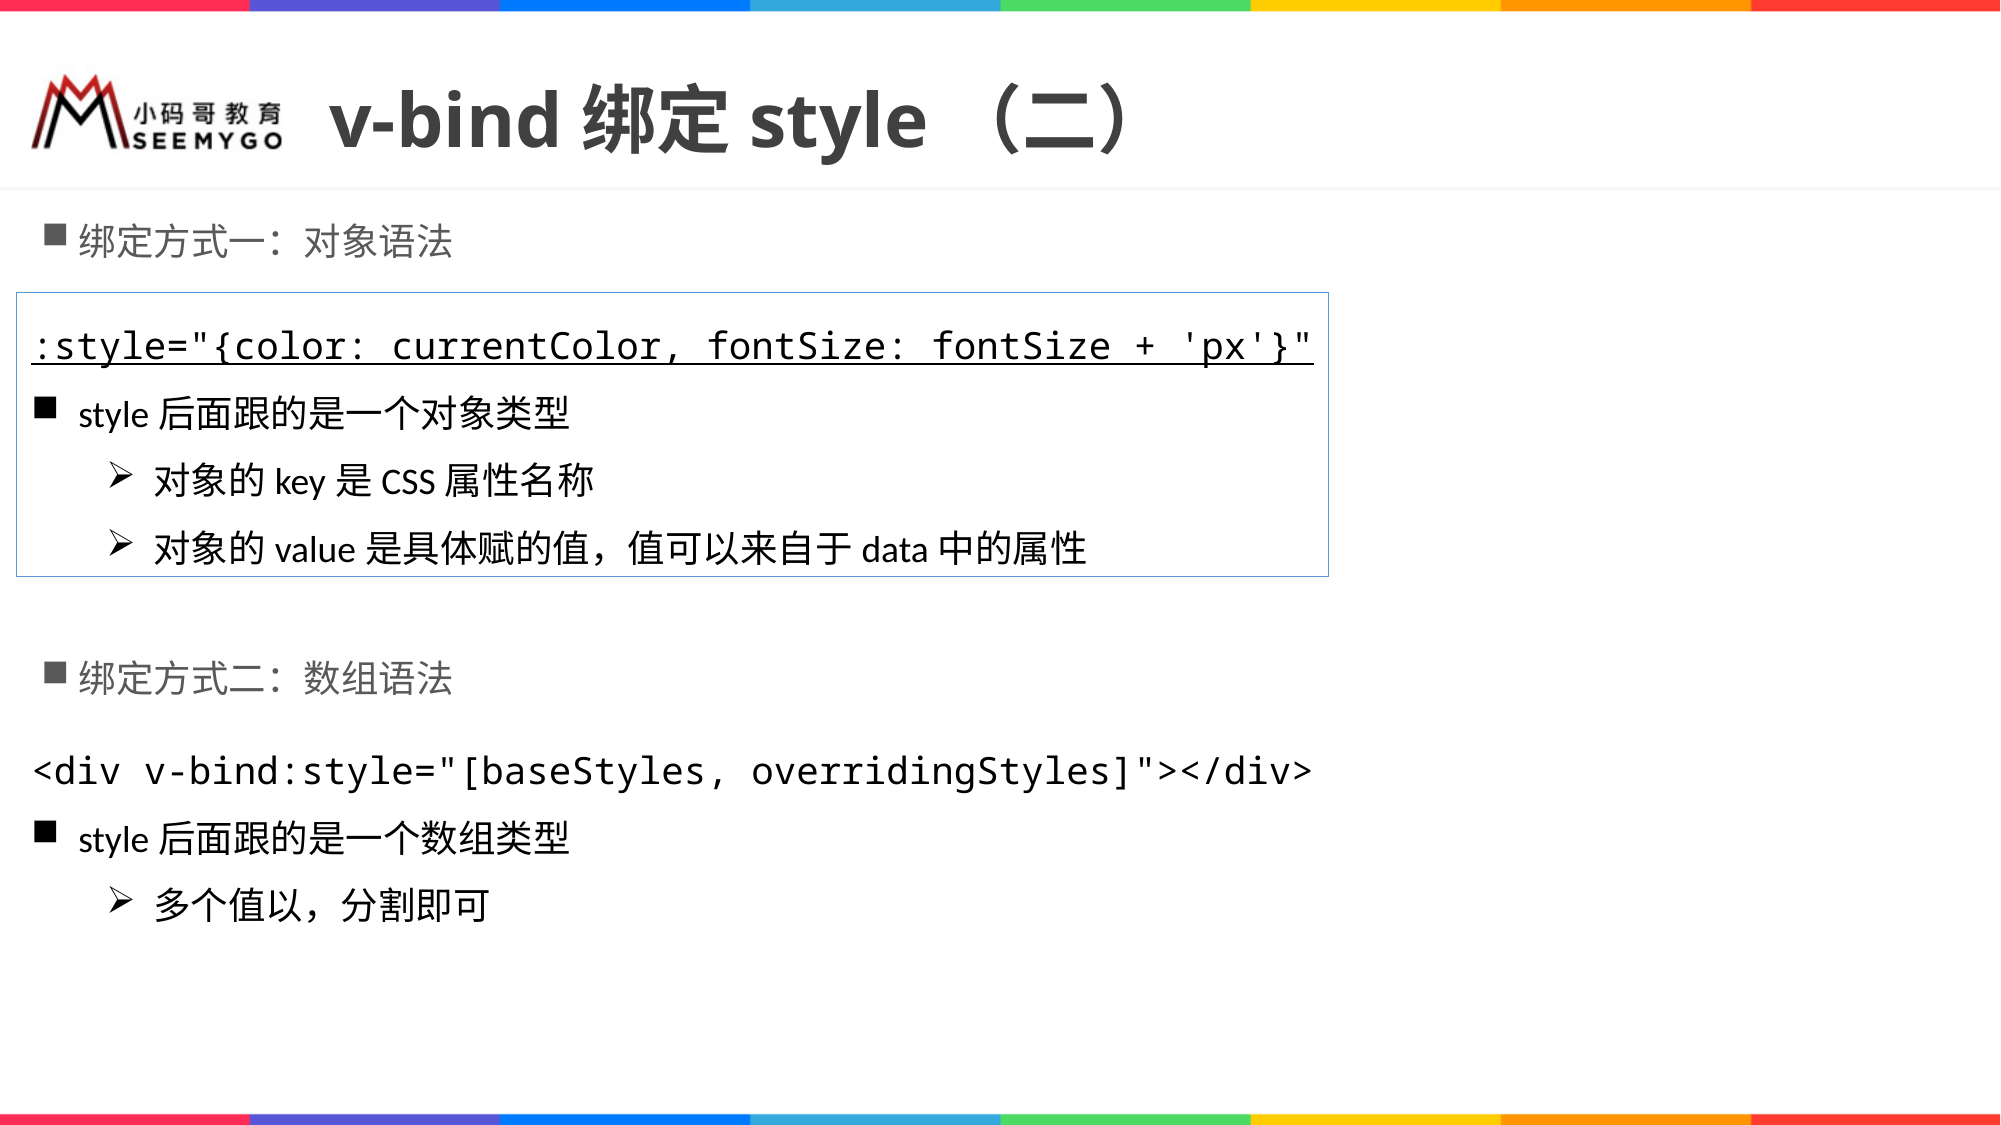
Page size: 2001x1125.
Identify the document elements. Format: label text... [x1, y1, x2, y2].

text_box <div v-bind:style="[baseStyles, overridingStyles]"></div> style后面跟的是一个数组类型 多个值以，分割即可 [16, 739, 1329, 935]
title v-bind绑定style（二） [314, 64, 1968, 182]
picture [0, 0, 2001, 1125]
text_box :style="{color: currentColor, fontSize: fontSize + 'px'}" style后面跟的是一个对象类型 对象的key是CSS属性名称 对象的value是具体赋的值，值可以来自于data中的属性 [16, 292, 1329, 577]
list 绑定方式一：对象语法 绑定方式二：数组语法 [26, 203, 1974, 1097]
